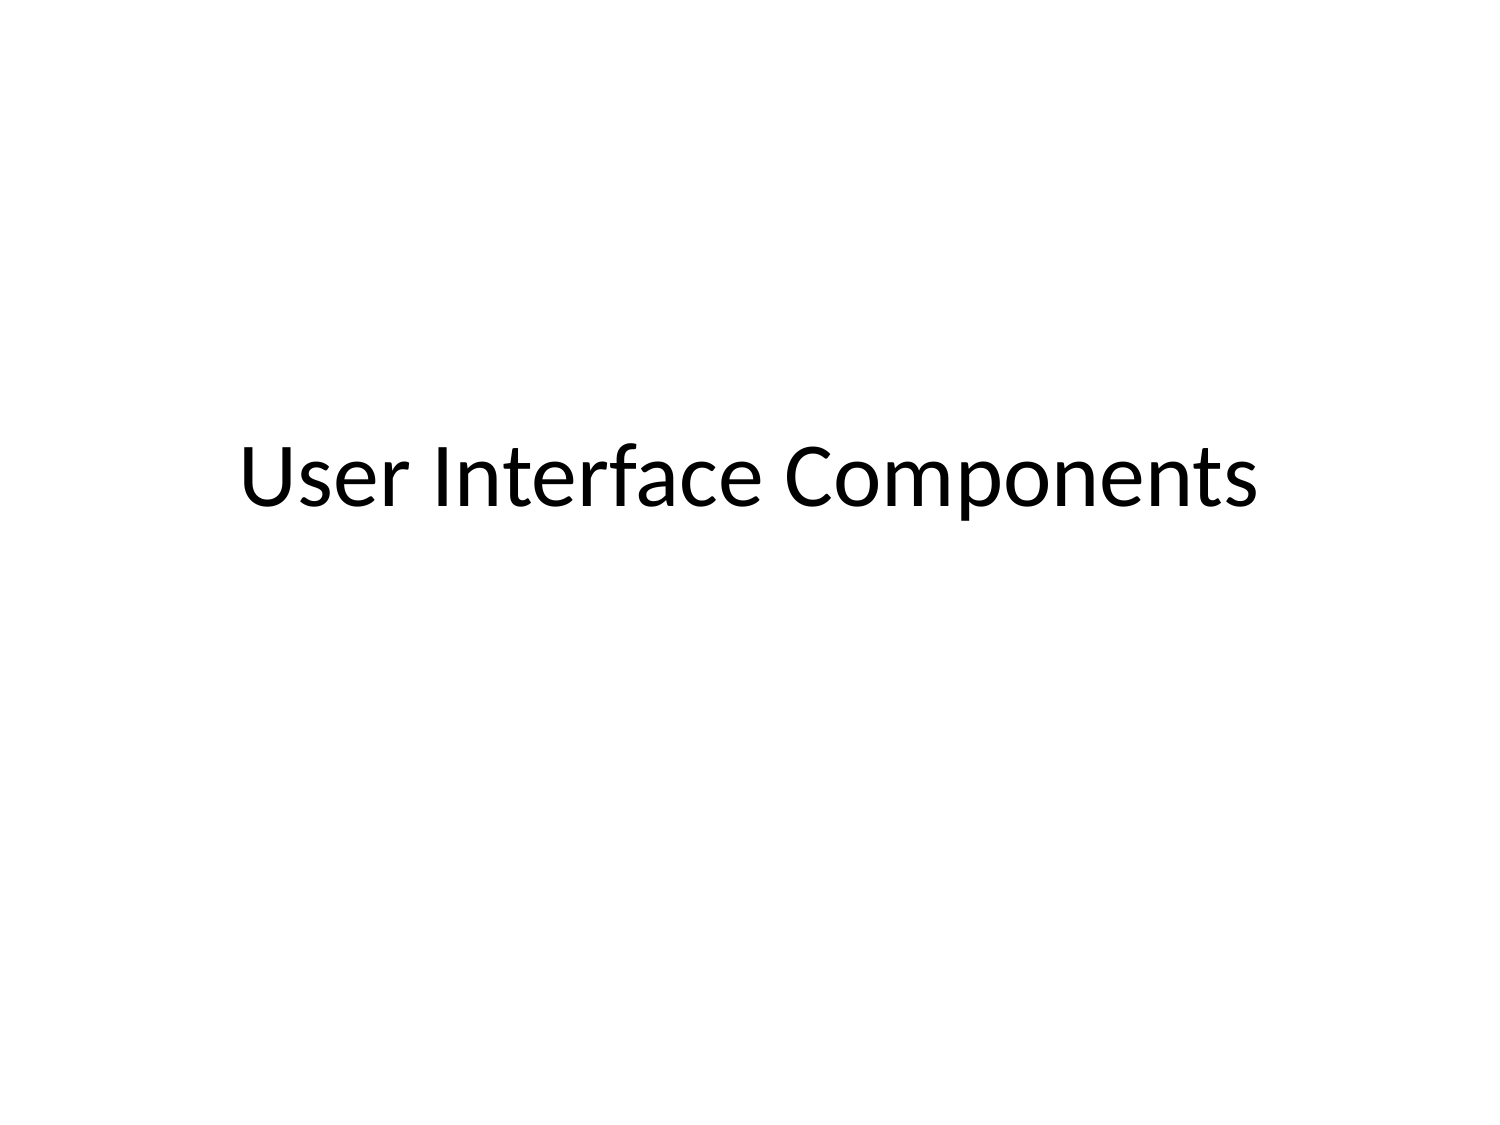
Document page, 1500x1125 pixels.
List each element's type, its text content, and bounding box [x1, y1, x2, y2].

title User Interface Components [112, 349, 1388, 591]
